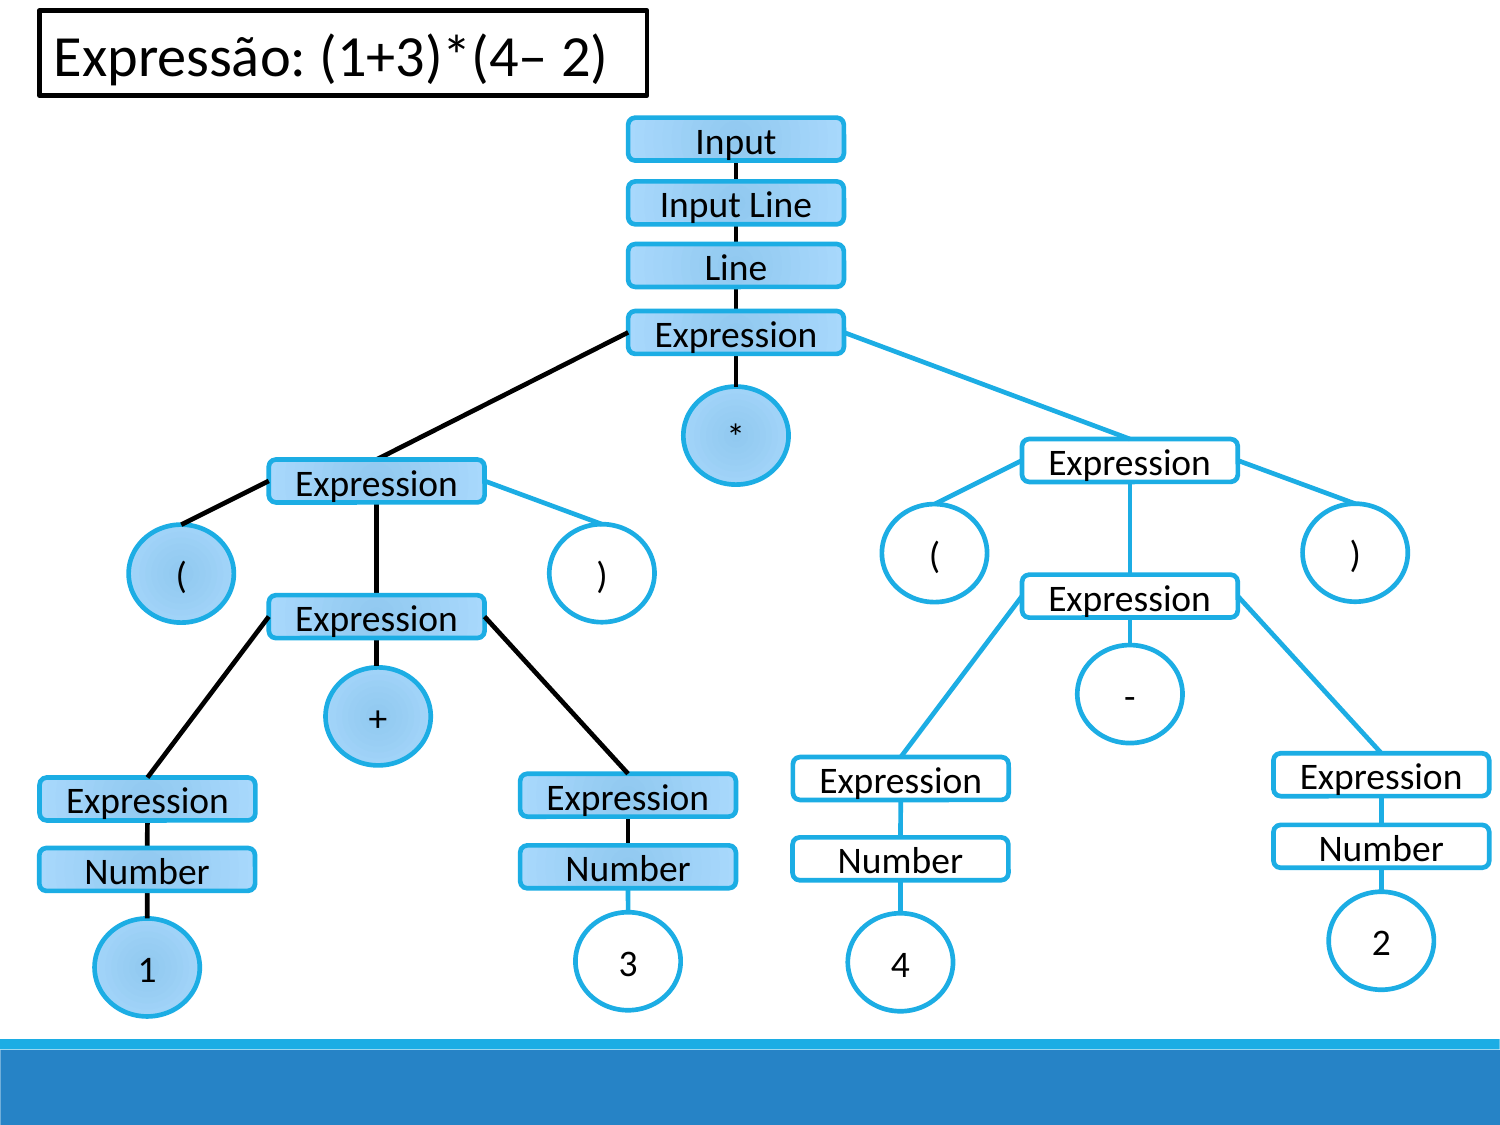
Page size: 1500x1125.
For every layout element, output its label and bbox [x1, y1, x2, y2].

text_box [38, 116, 1491, 1018]
text_box [39, 10, 648, 96]
